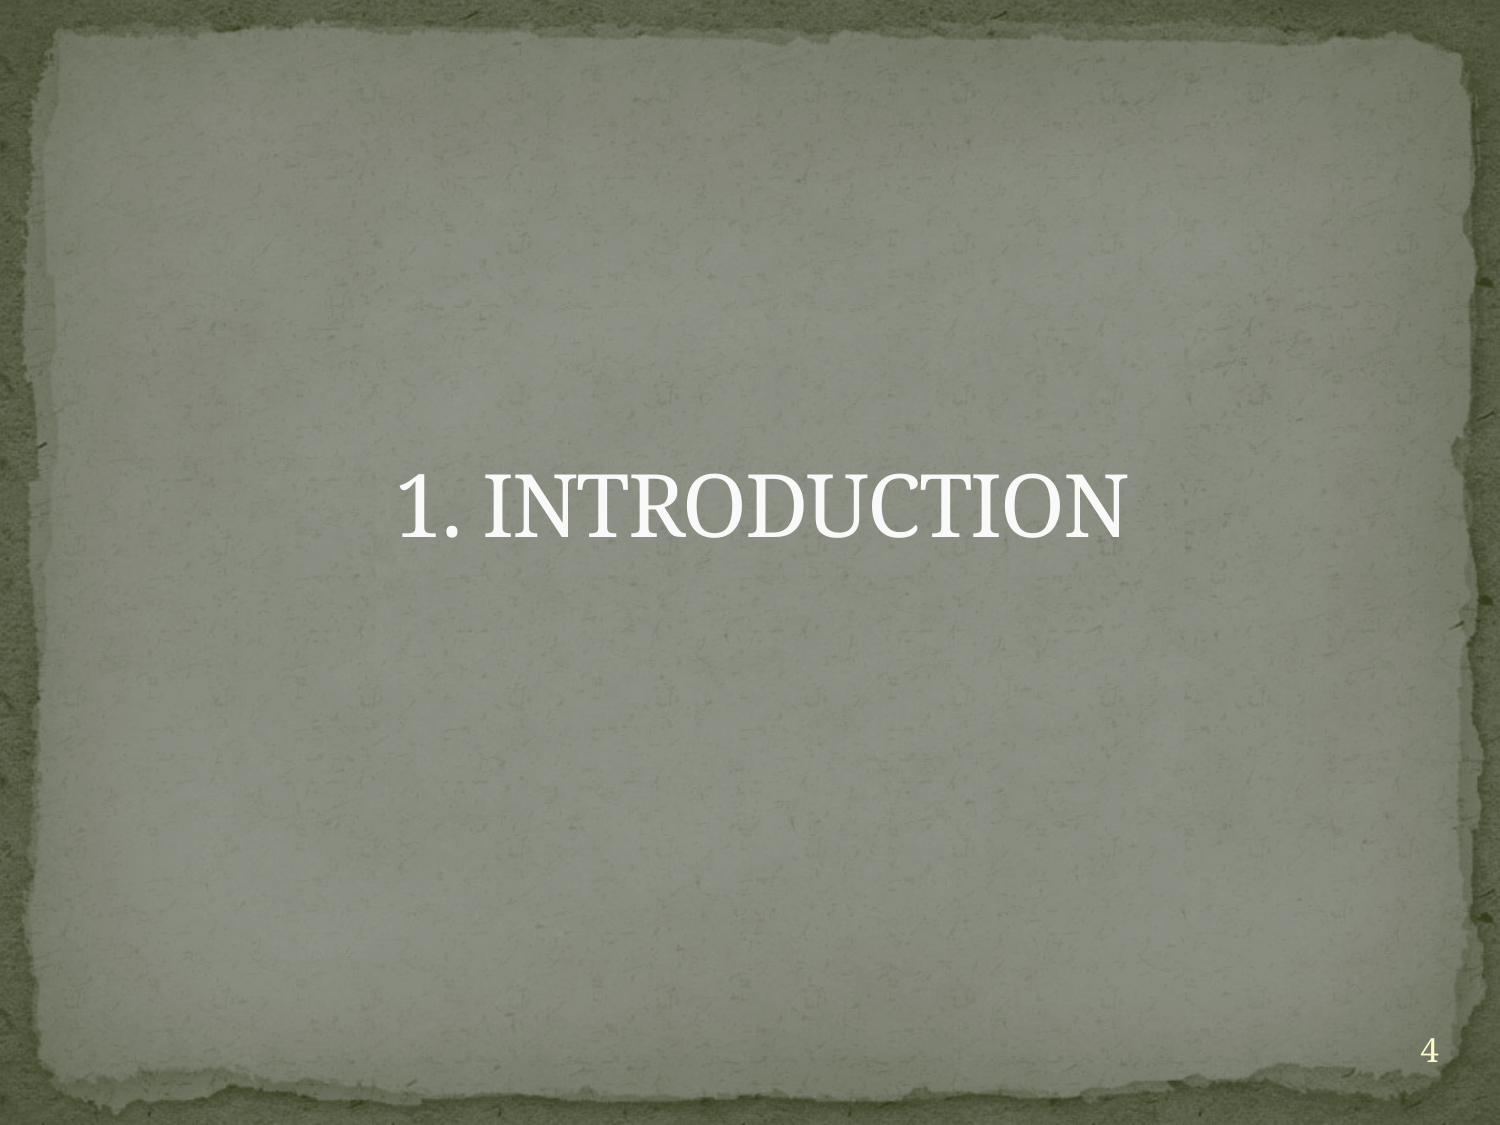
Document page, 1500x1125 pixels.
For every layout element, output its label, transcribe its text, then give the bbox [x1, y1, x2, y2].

title 1. INTRODUCTION [87, 362, 1438, 563]
slide_number 4 [1379, 1014, 1480, 1089]
